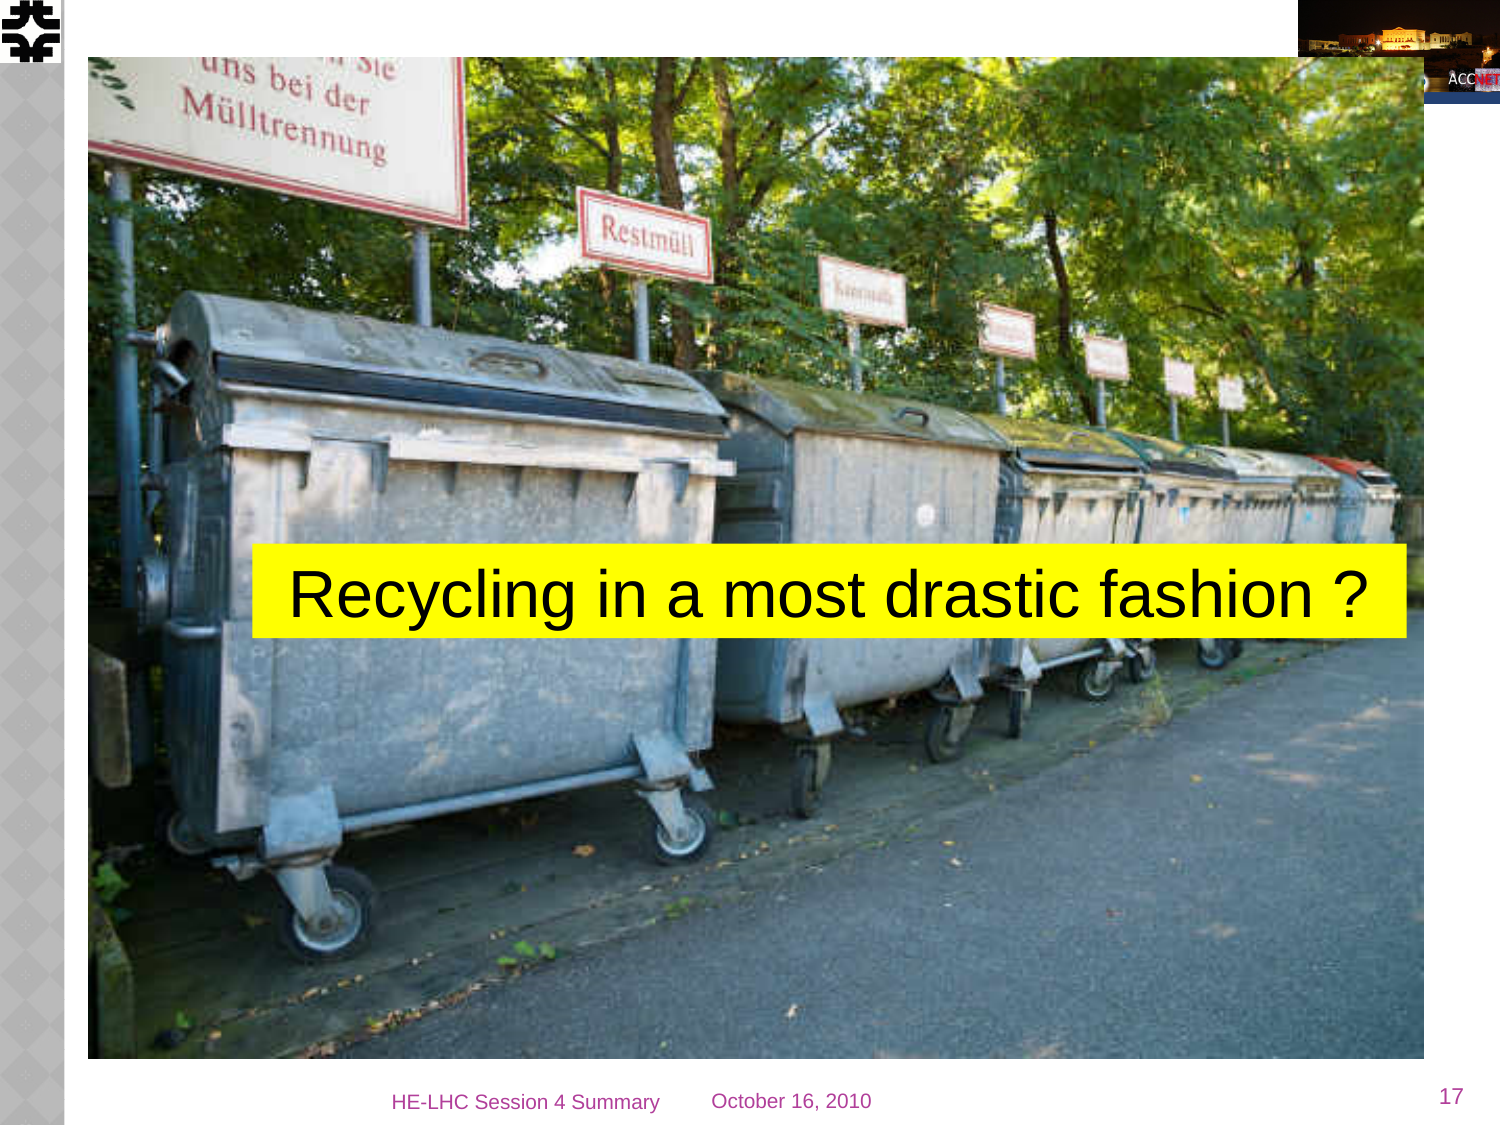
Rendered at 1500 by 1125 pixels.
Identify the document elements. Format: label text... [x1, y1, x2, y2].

footer HE-LHC Session 4 Summary [75, 1075, 675, 1114]
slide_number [696, 1075, 1025, 1114]
picture [88, 0, 1500, 1059]
slide_number 17 [1367, 1071, 1465, 1110]
picture [0, 0, 61, 63]
